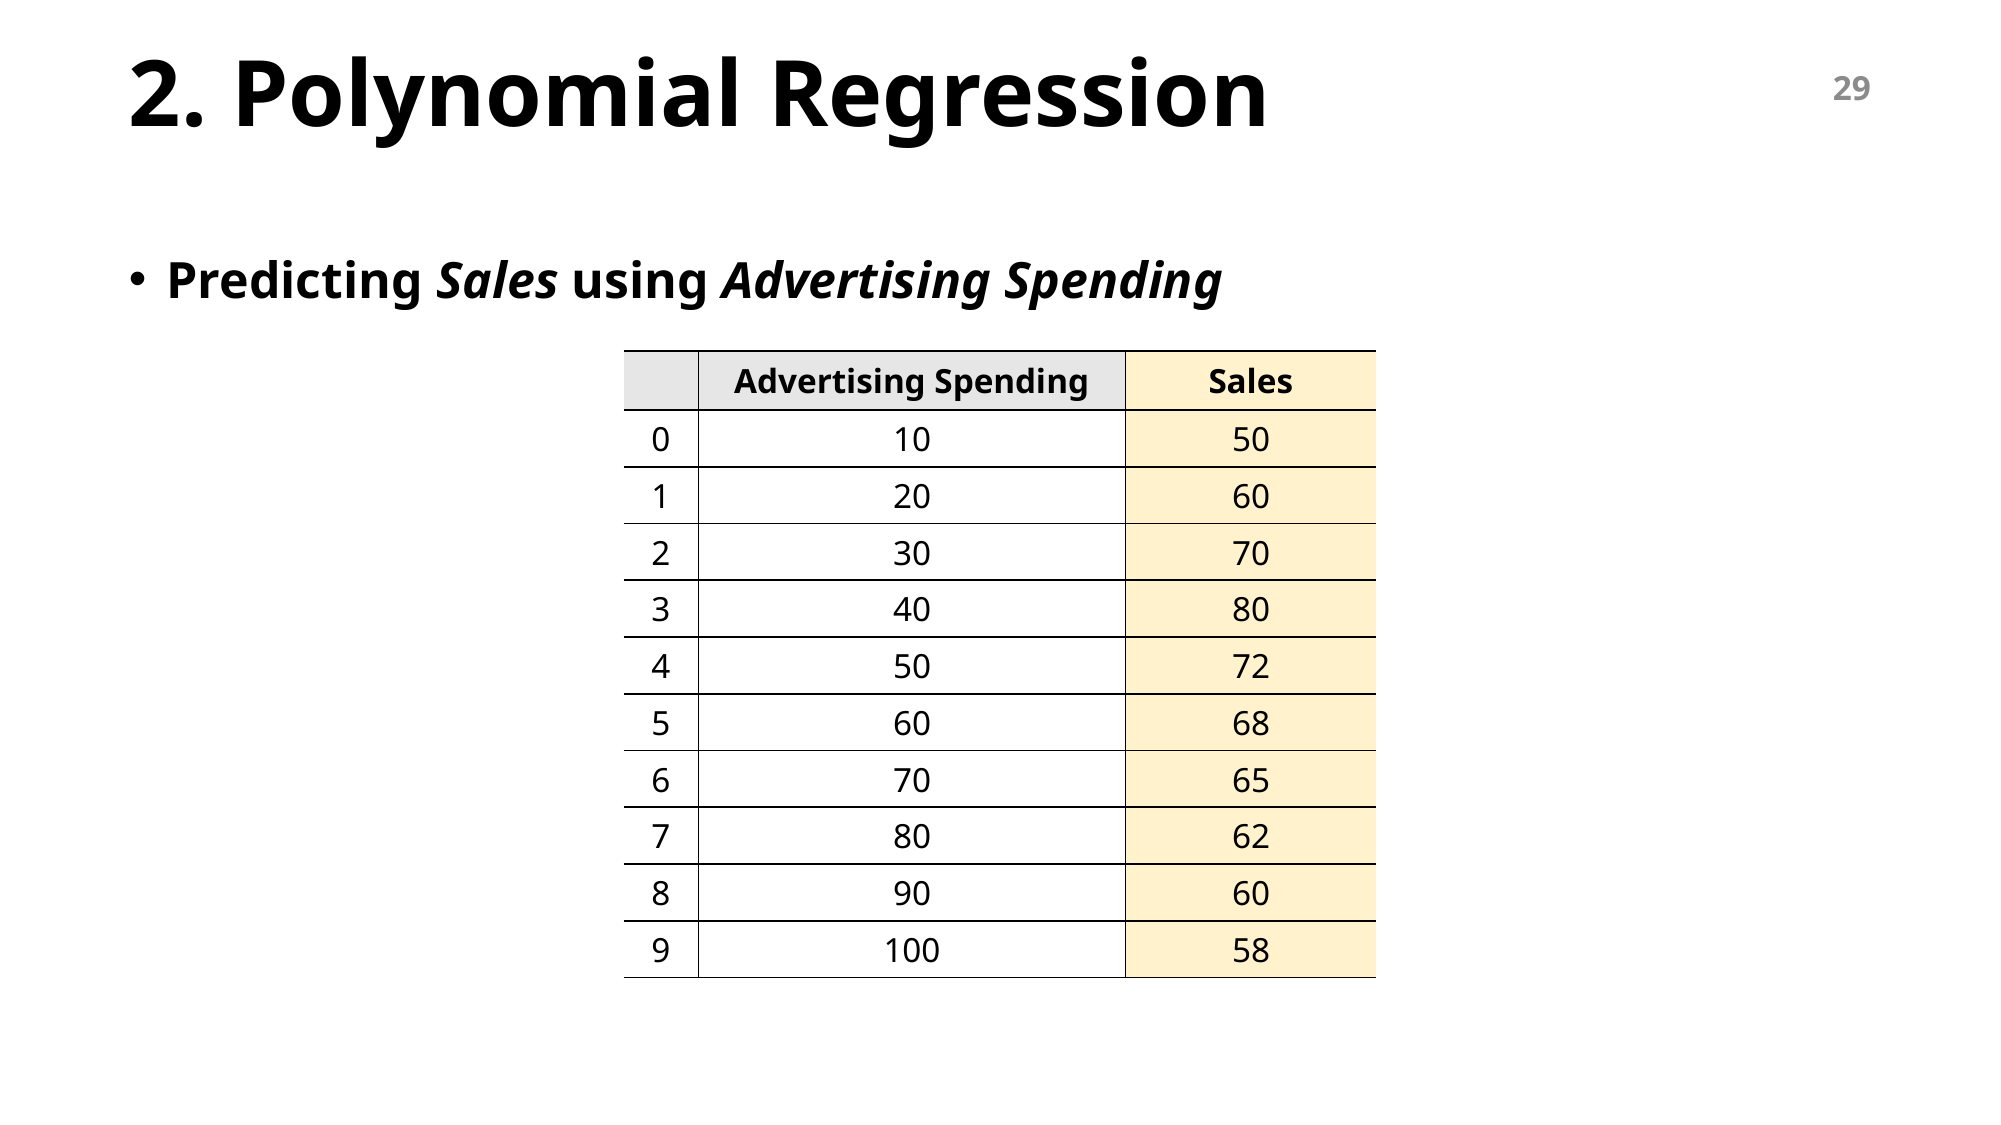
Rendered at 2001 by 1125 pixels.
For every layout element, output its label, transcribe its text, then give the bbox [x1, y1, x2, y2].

table_cell 2 [624, 524, 698, 579]
list Predicting Sales using Advertising Spending [114, 211, 1886, 1028]
table_cell 80 [699, 808, 1125, 863]
table_header Sales [1126, 352, 1376, 409]
table_cell 10 [699, 411, 1125, 466]
table_cell 80 [1126, 581, 1376, 636]
table_cell 6 [624, 751, 698, 806]
table_header Advertising Spending [699, 352, 1125, 409]
title 2. Polynomial Regression [114, 59, 1857, 135]
table_cell 58 [1126, 922, 1376, 977]
slide_number 29 [1435, 59, 1886, 120]
table_cell 62 [1126, 808, 1376, 863]
table_cell 4 [624, 638, 698, 693]
table_cell 60 [1126, 468, 1376, 523]
table_cell 7 [624, 808, 698, 863]
table_cell 0 [624, 411, 698, 466]
table_cell 72 [1126, 638, 1376, 693]
table_cell 68 [1126, 695, 1376, 750]
table_header [624, 352, 698, 409]
table_cell 20 [699, 468, 1125, 523]
table_cell 40 [699, 581, 1125, 636]
table_cell 5 [624, 695, 698, 750]
table_cell 30 [699, 524, 1125, 579]
table_cell 100 [699, 922, 1125, 977]
table_cell 60 [699, 695, 1125, 750]
table_cell 90 [699, 865, 1125, 920]
table_cell 65 [1126, 751, 1376, 806]
table_cell 50 [1126, 411, 1376, 466]
table_cell 50 [699, 638, 1125, 693]
table_cell 9 [624, 922, 698, 977]
table_cell 8 [624, 865, 698, 920]
table_cell 70 [1126, 524, 1376, 579]
table_cell 3 [624, 581, 698, 636]
table_cell 70 [699, 751, 1125, 806]
table_cell 1 [624, 468, 698, 523]
table_cell 60 [1126, 865, 1376, 920]
